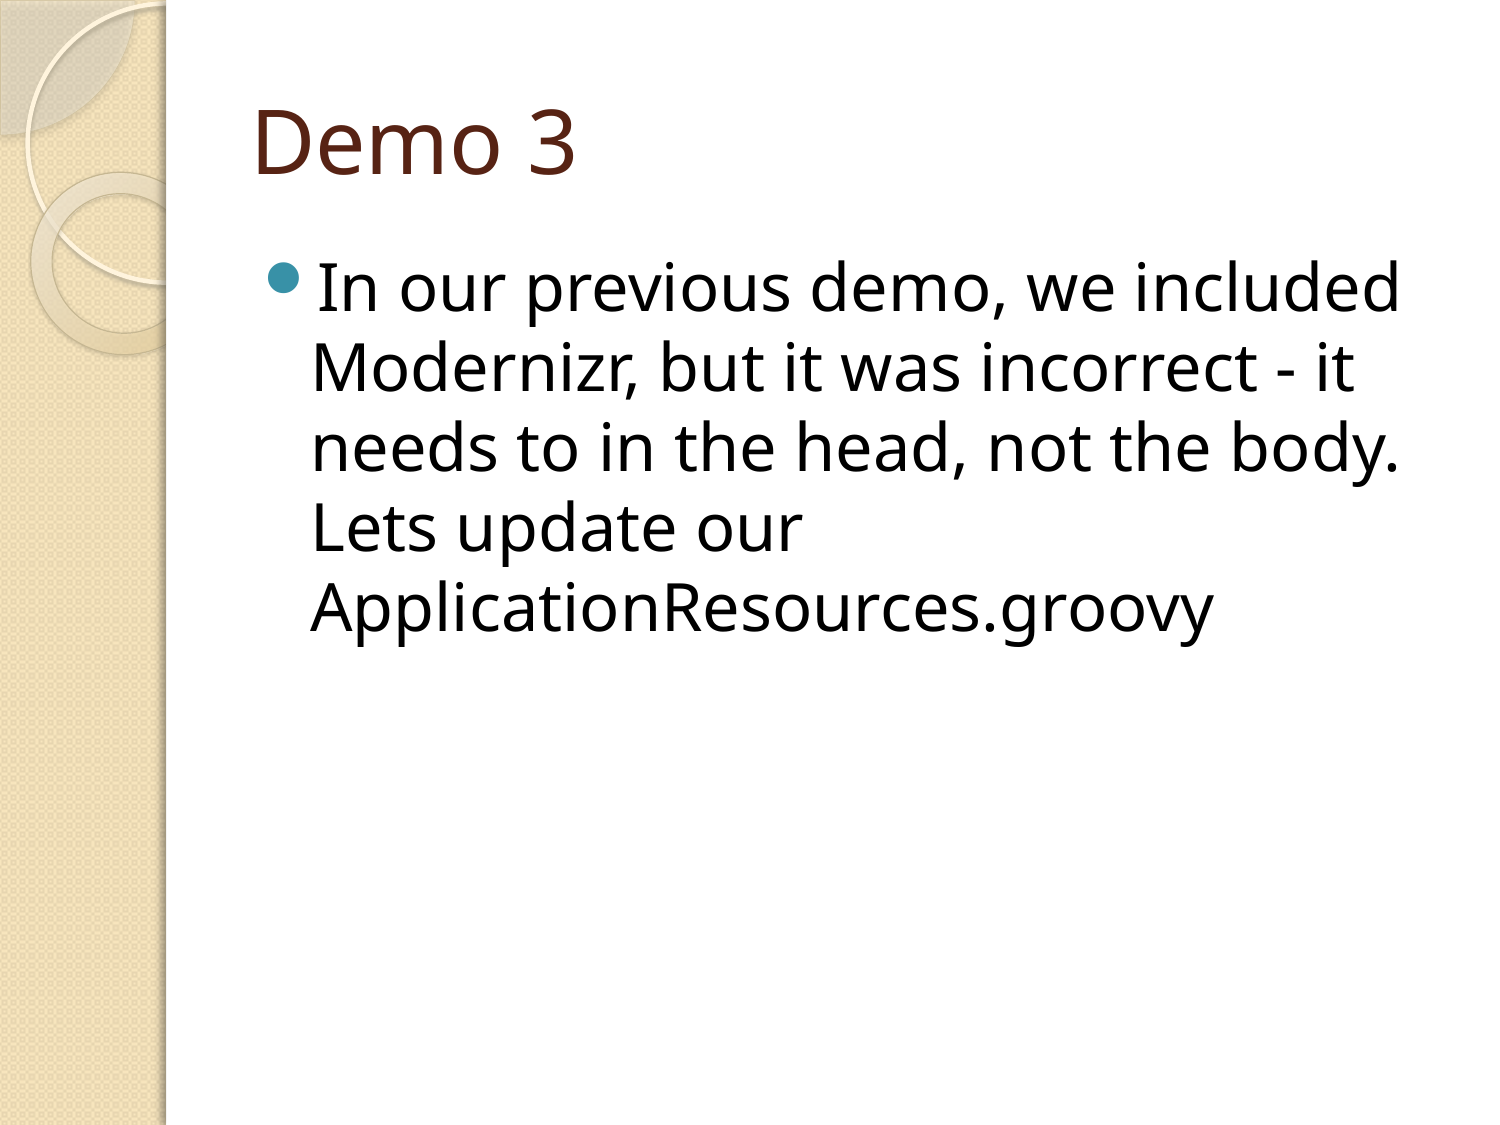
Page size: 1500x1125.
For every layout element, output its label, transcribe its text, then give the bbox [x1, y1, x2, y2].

list In our previous demo, we included Modernizr, but it was incorrect - it needs to in the head, not the body. Lets update our ApplicationResources.groovy [235, 237, 1466, 1025]
title Demo 3 [235, 45, 1466, 233]
